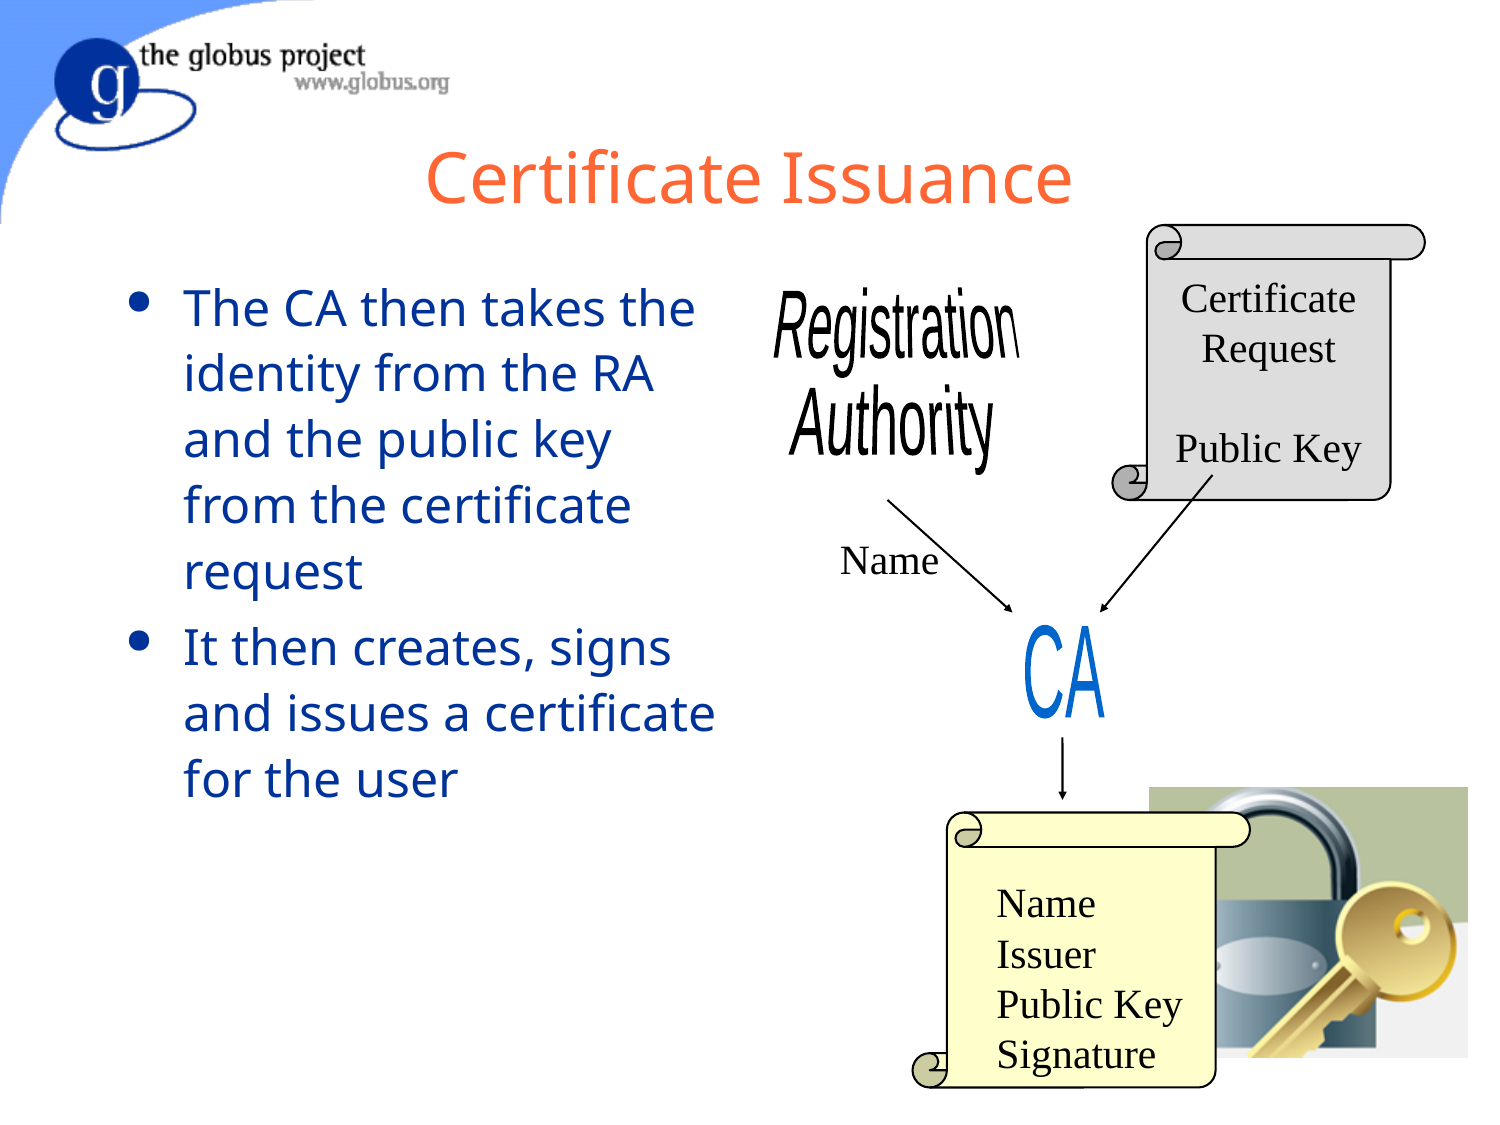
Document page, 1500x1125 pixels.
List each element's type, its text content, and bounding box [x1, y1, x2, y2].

text_box [1058, 737, 1067, 800]
text_box [1099, 474, 1213, 613]
list The CA then takes the identity from the RA and the public key from the certificate request It then creates, signs and issues a certificate for the user [112, 262, 738, 976]
text_box Certificate Request Public Key [1112, 224, 1425, 501]
text_box [955, 560, 1013, 613]
picture [0, 0, 450, 224]
title Certificate Issuance [112, 99, 1388, 226]
text_box Name [825, 525, 955, 590]
picture [1149, 787, 1468, 1058]
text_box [912, 812, 1251, 1088]
